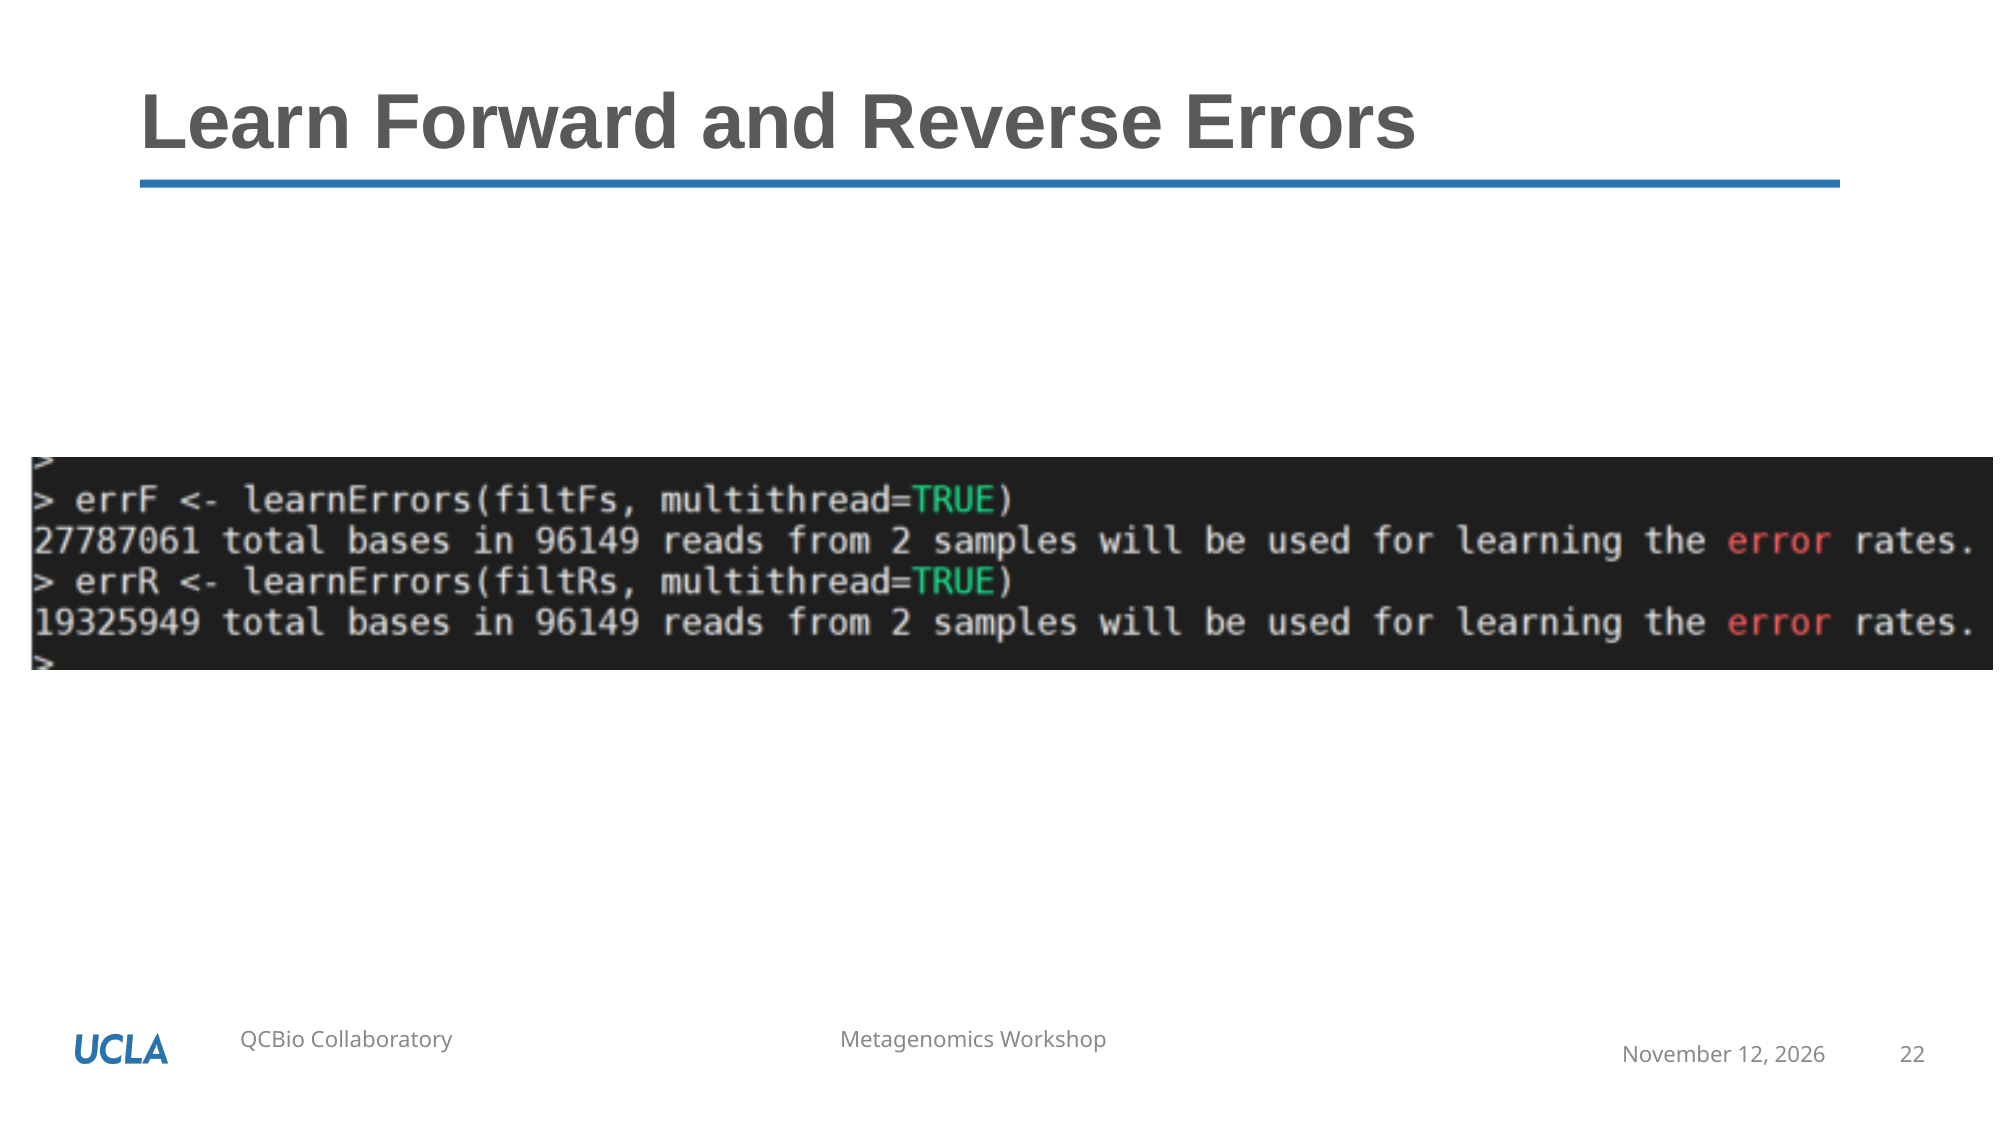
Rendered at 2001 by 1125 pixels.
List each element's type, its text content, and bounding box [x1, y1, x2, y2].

picture [75, 1033, 168, 1064]
title Learn Forward and Reverse Errors [140, 80, 1840, 166]
slide_number 22 [1899, 1040, 2000, 1110]
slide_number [1620, 1040, 1827, 1110]
picture [30, 457, 1993, 670]
